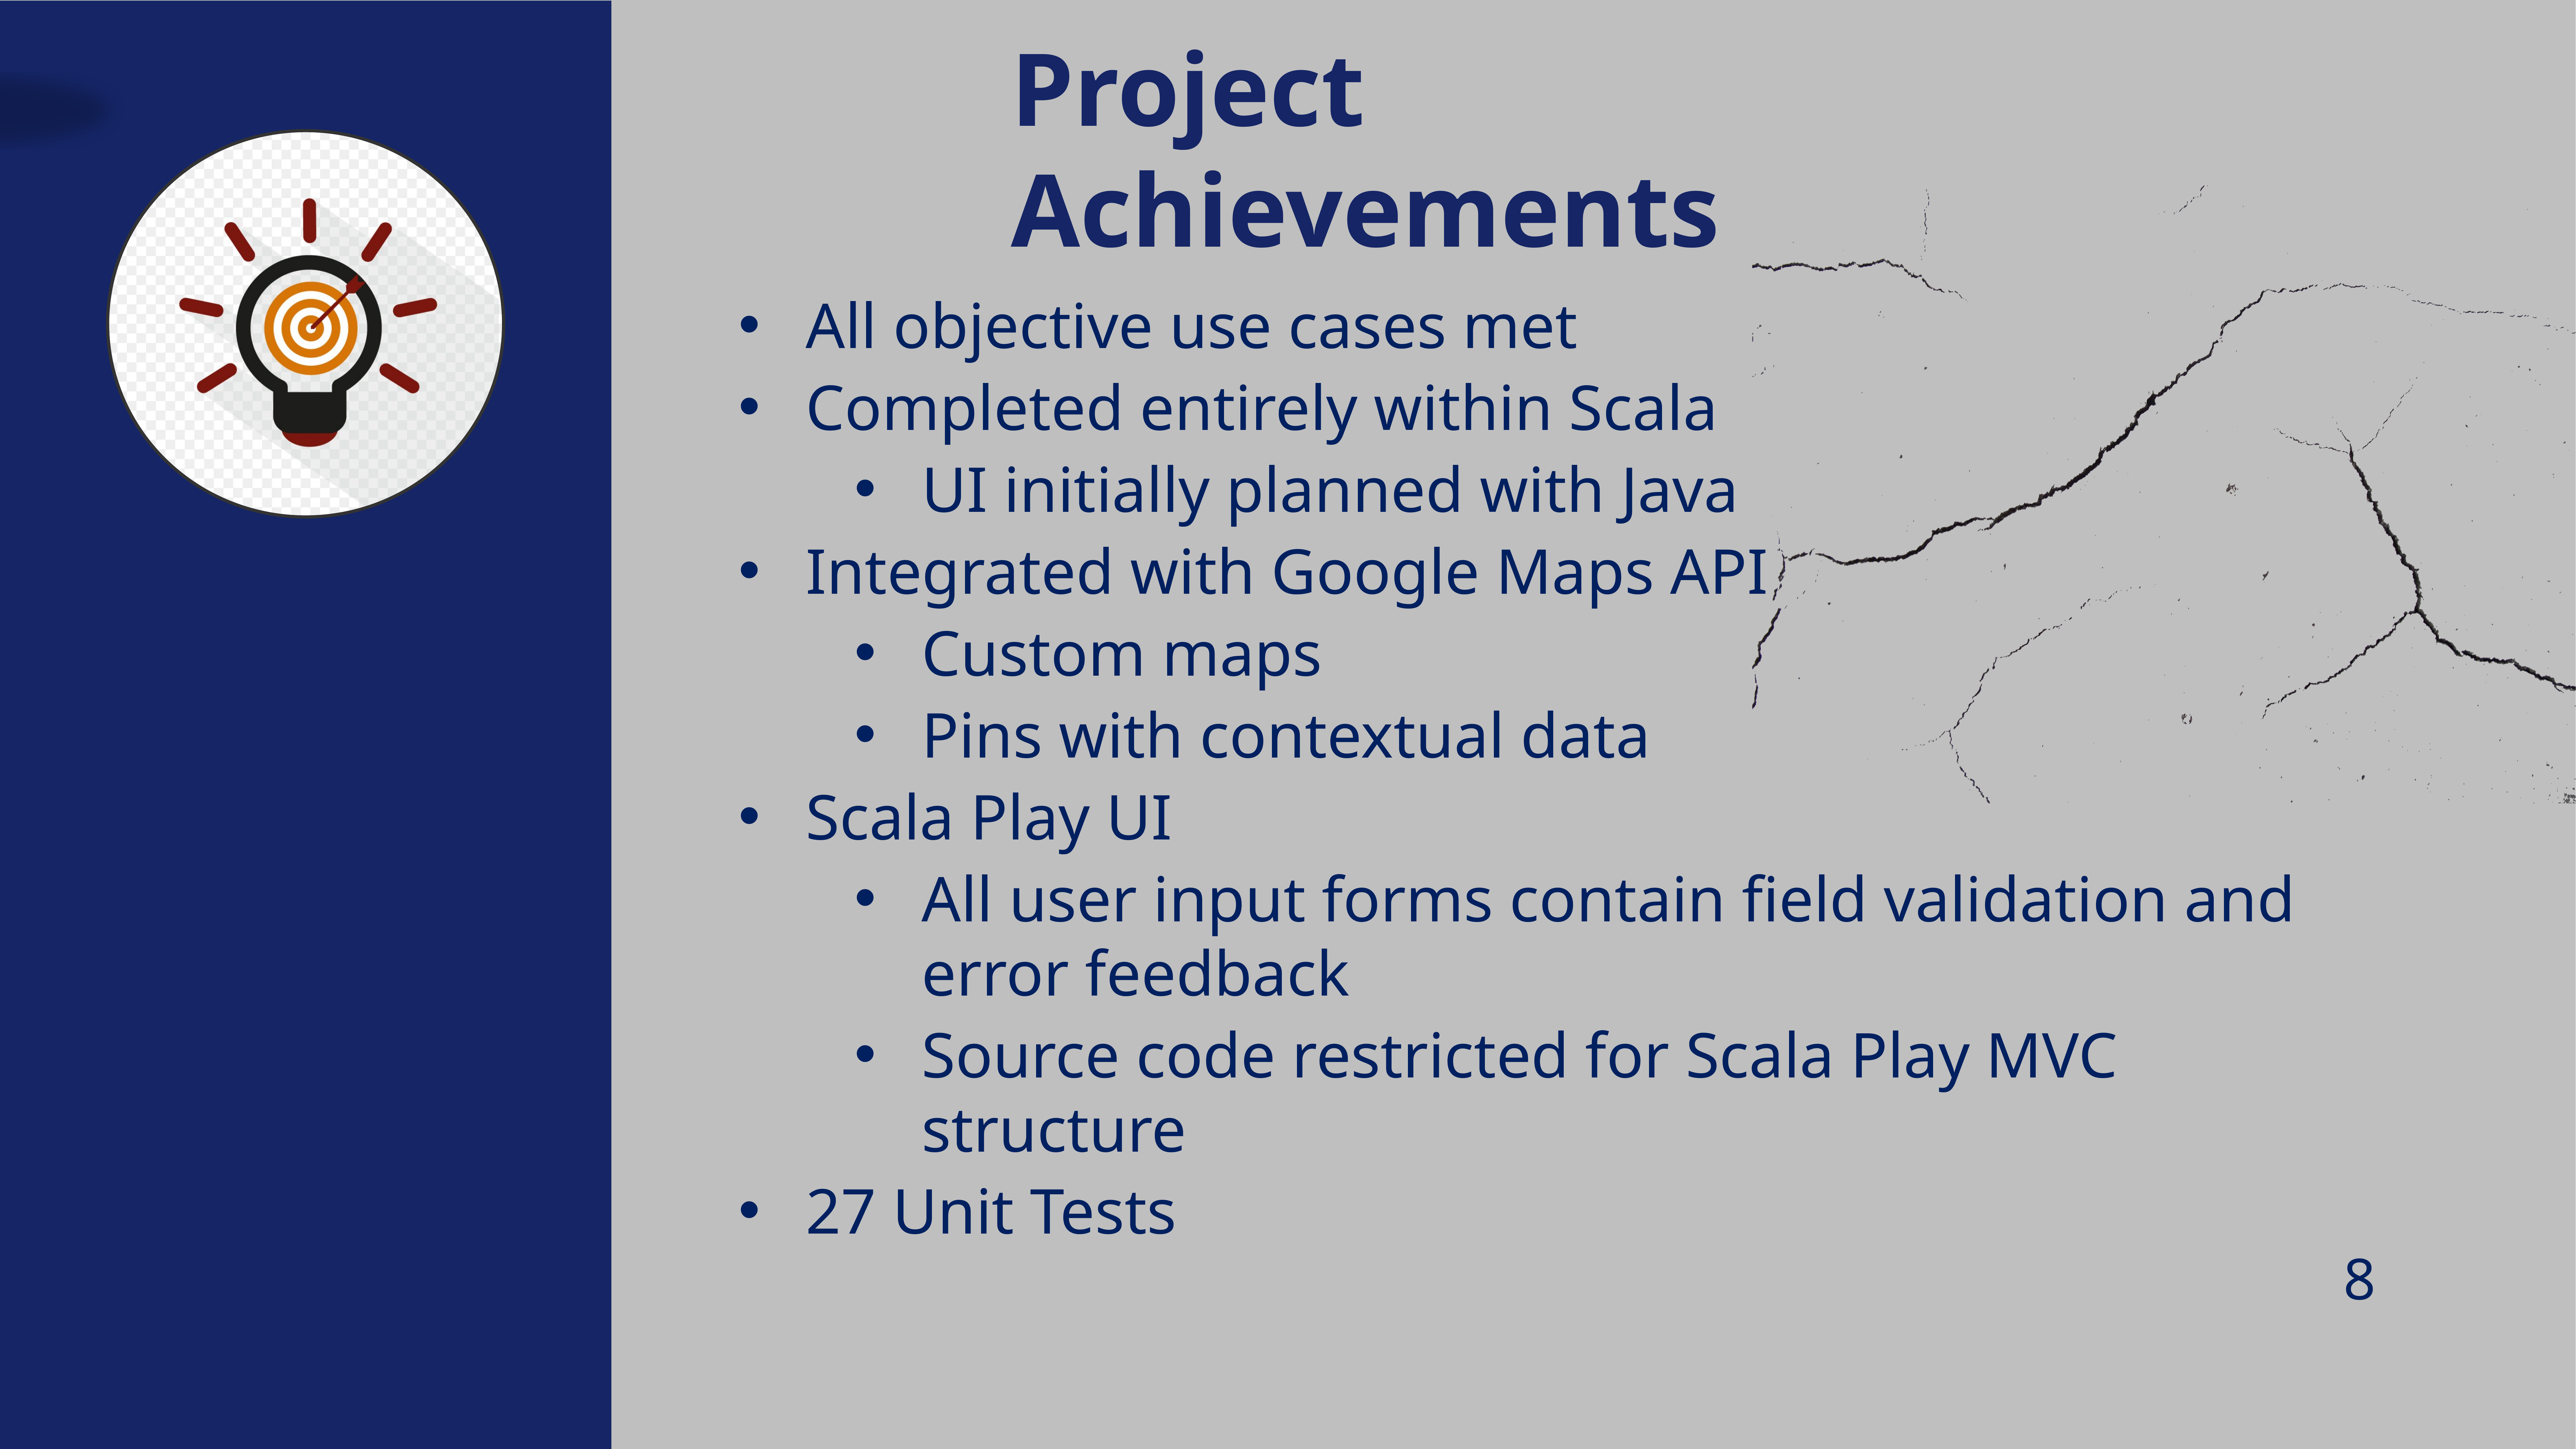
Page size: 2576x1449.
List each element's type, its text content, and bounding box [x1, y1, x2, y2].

slide_number 8 [2221, 1243, 2381, 1320]
picture [1752, 185, 2576, 804]
text_box Project Achievements [1006, 83, 2096, 209]
text_box All objective use cases met Completed entirely within Scala UI initially planned with Java Integrated with Google Maps API Custom maps Pins with contextual data Scala Play UI All user input forms contain field validation and error feedback Source code restricted for Scala Play MVC structure 27 Unit Tests [734, 284, 2300, 1248]
picture [0, 0, 611, 1449]
